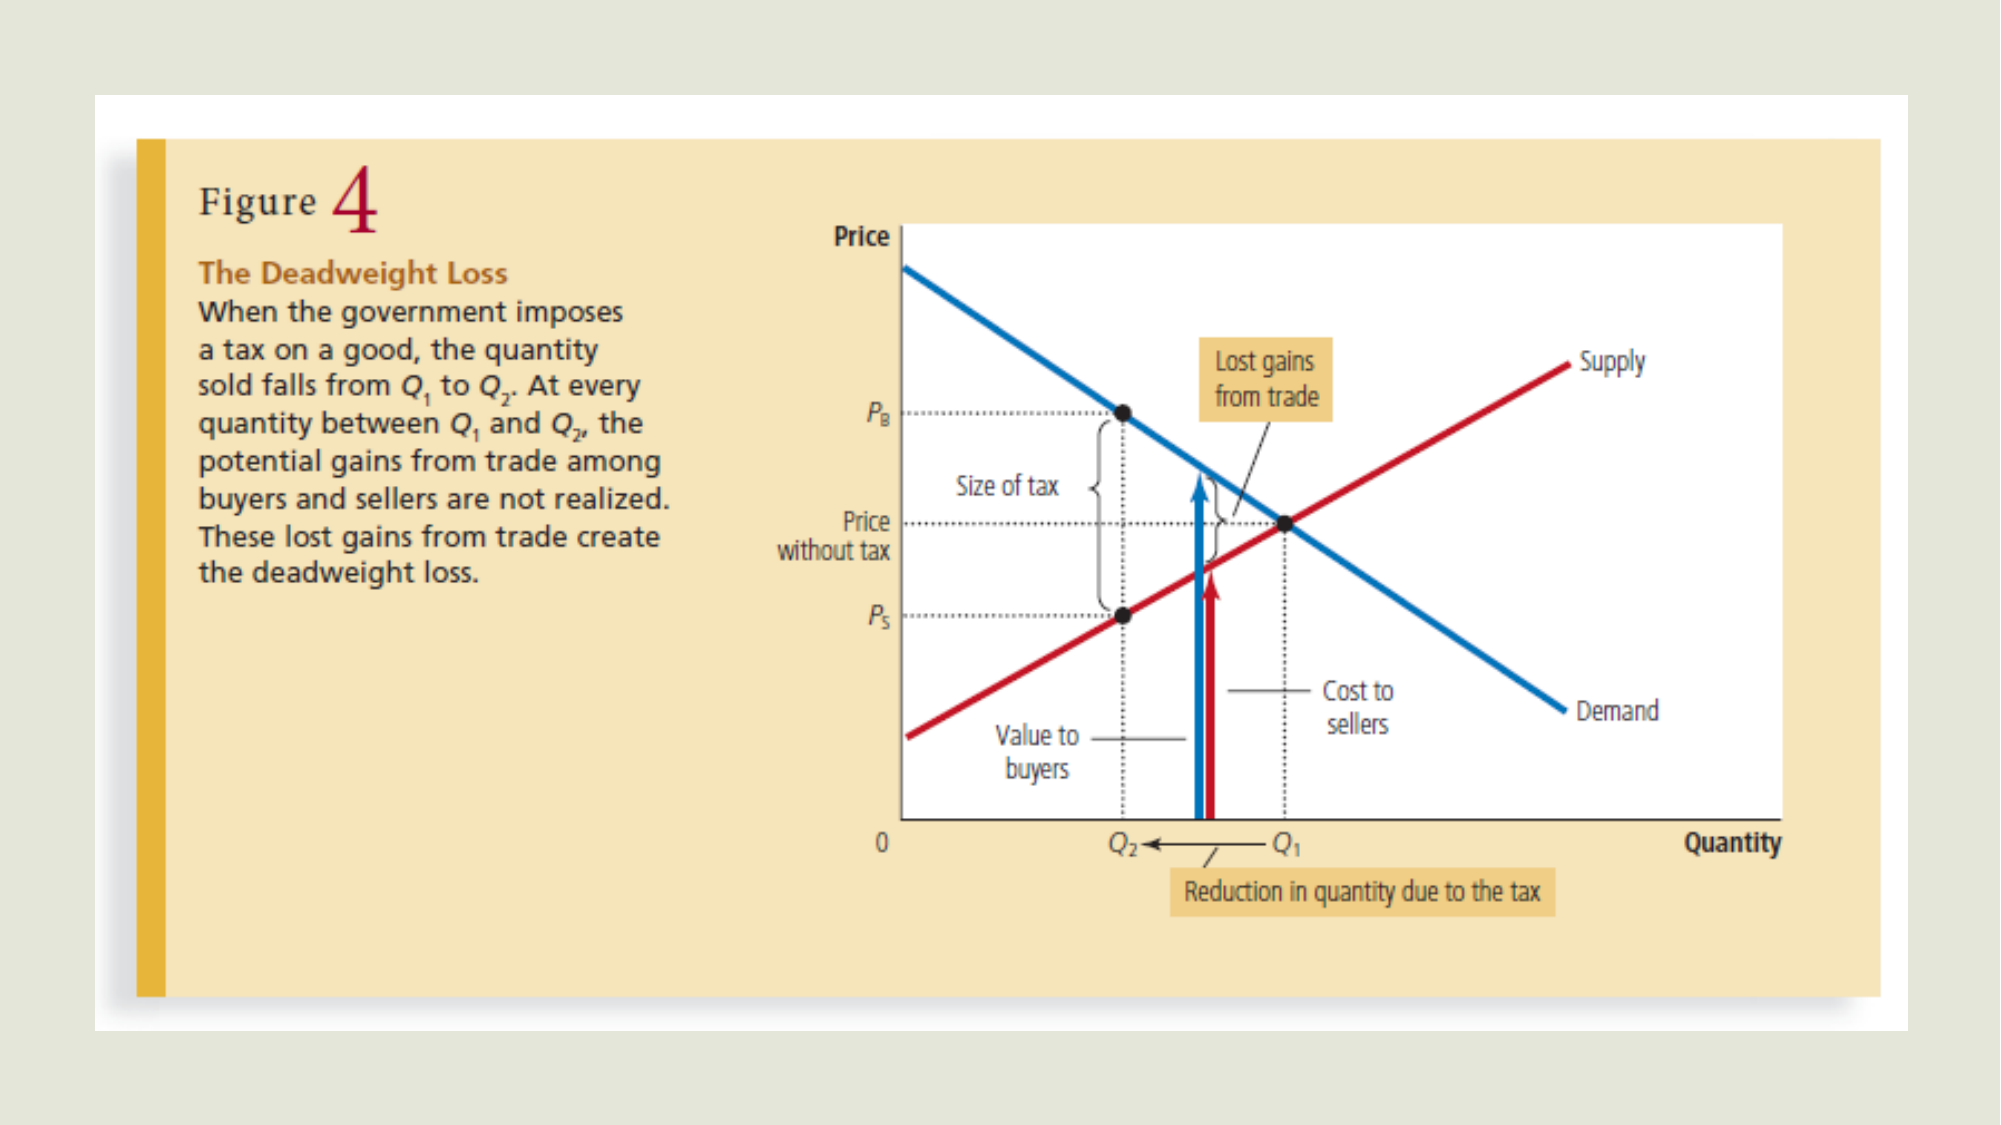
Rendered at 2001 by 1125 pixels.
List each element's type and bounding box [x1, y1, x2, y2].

picture [94, 95, 1908, 1031]
